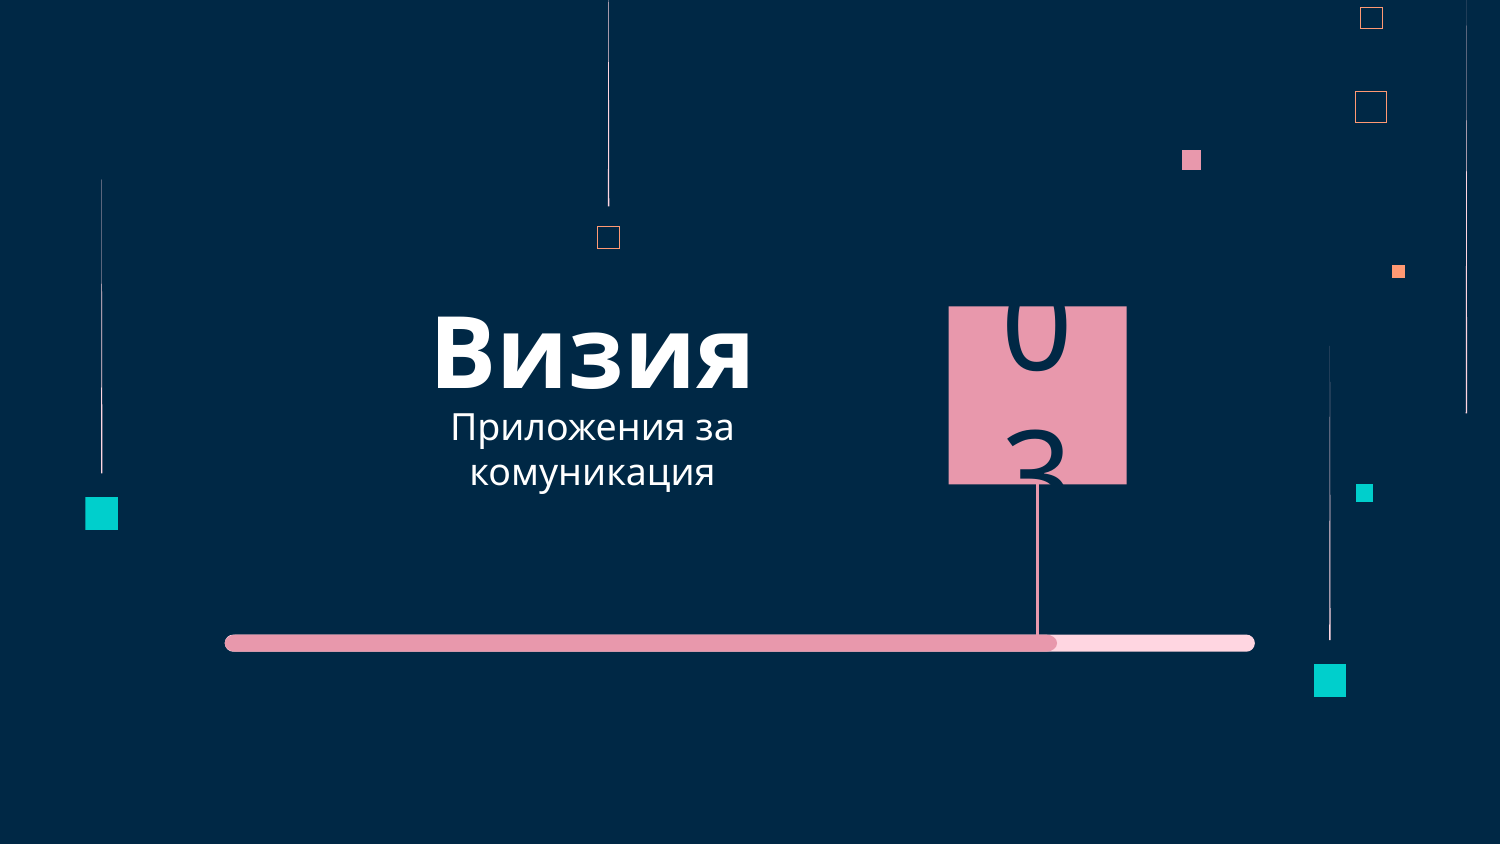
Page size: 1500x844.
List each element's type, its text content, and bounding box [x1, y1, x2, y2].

text_box [948, 306, 1127, 485]
subtitle Приложения за комуникация [338, 387, 847, 560]
text_box [224, 634, 1058, 652]
title Визия [333, 285, 852, 424]
title 03 [957, 348, 1119, 443]
text_box [1049, 634, 1255, 652]
